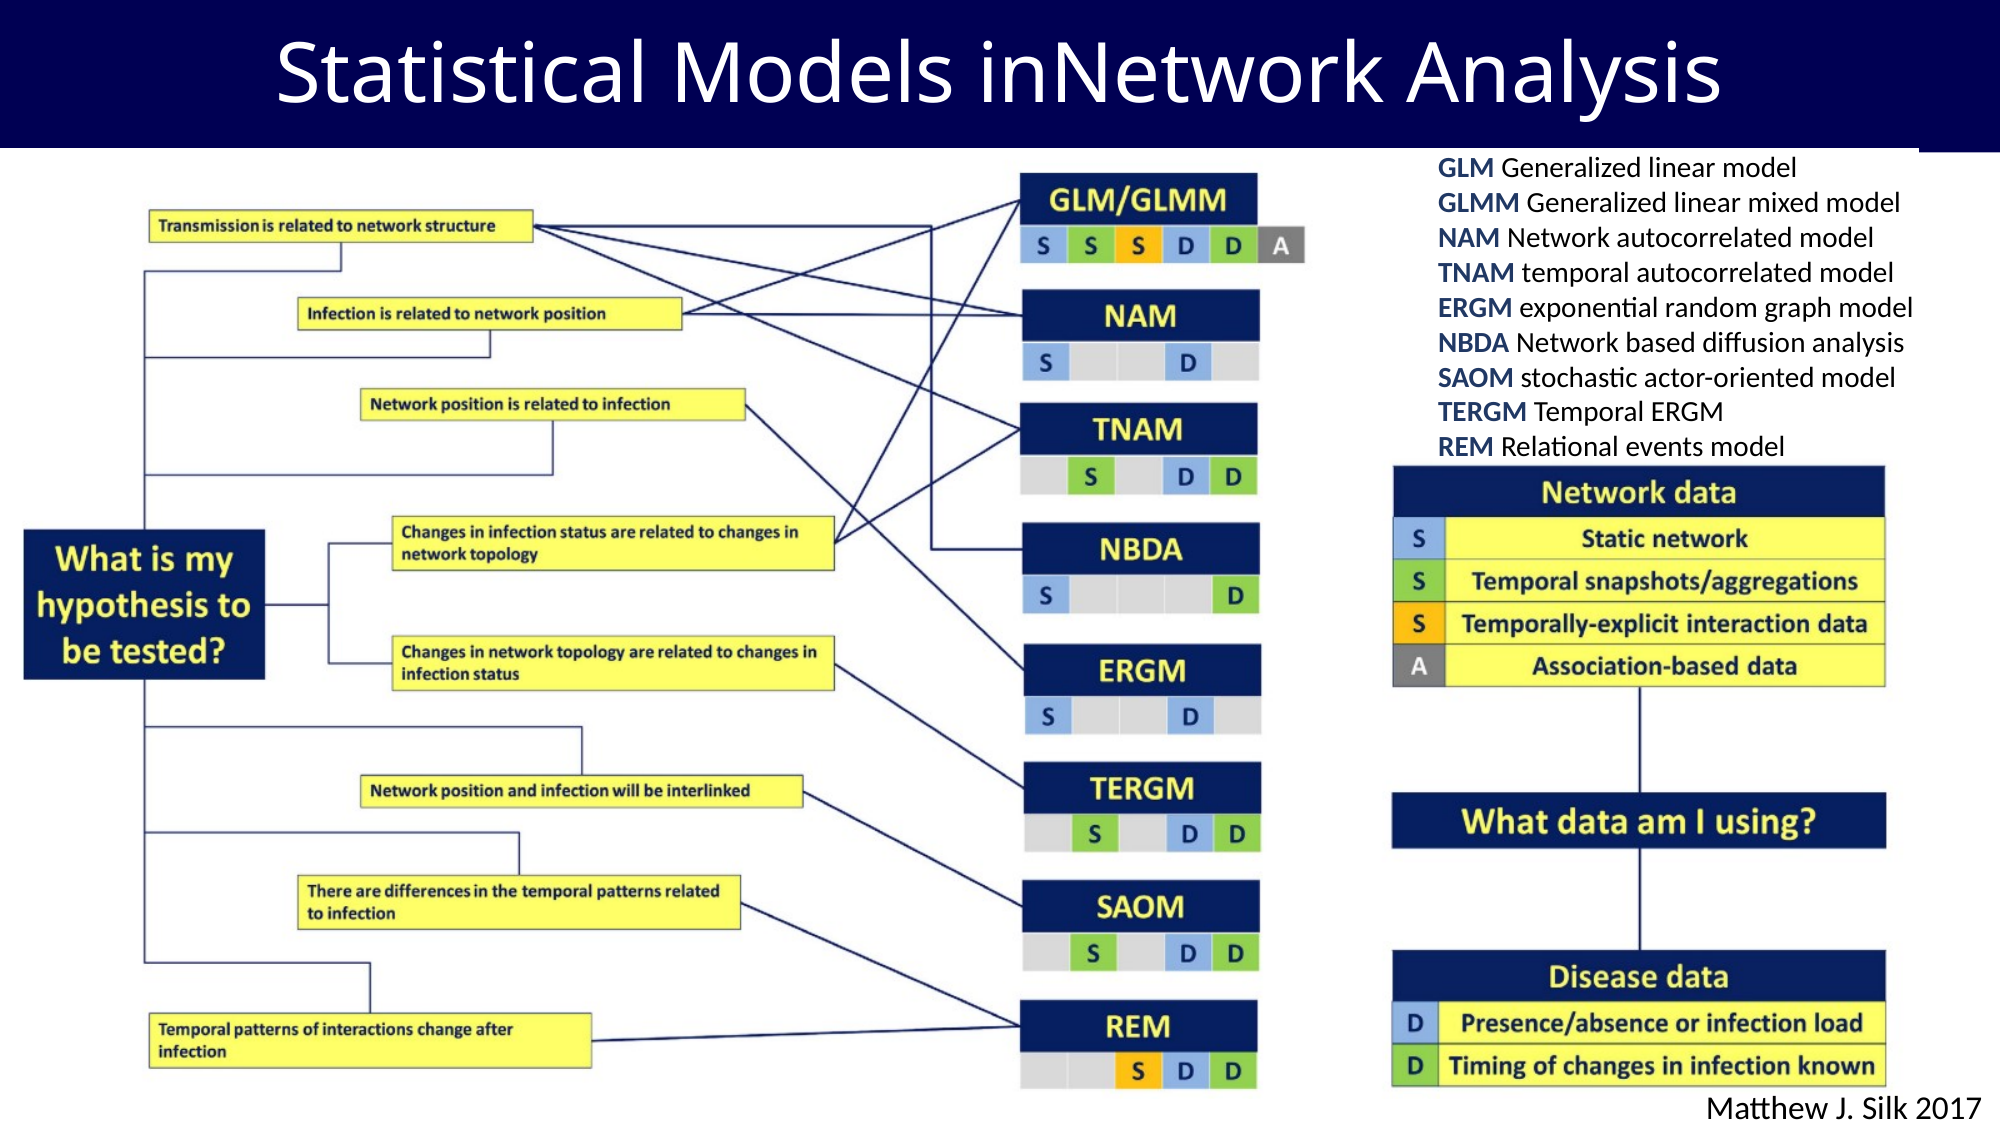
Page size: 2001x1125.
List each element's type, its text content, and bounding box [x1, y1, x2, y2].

picture [0, 148, 1919, 1099]
text_box Statistical Models inNetwork Analysis [0, 0, 2000, 153]
text_box GLM Generalized linear model GLMM Generalized linear mixed model NAM Network autocorrelated model TNAM temporal autocorrelated model ERGM exponential random graph model NBDA Network based diffusion analysis SAOM stochastic actor-oriented model TERGM Temporal ERGM REM Relational events model [1423, 140, 1929, 471]
text_box Matthew J. Silk 2017 [1690, 1078, 1998, 1125]
